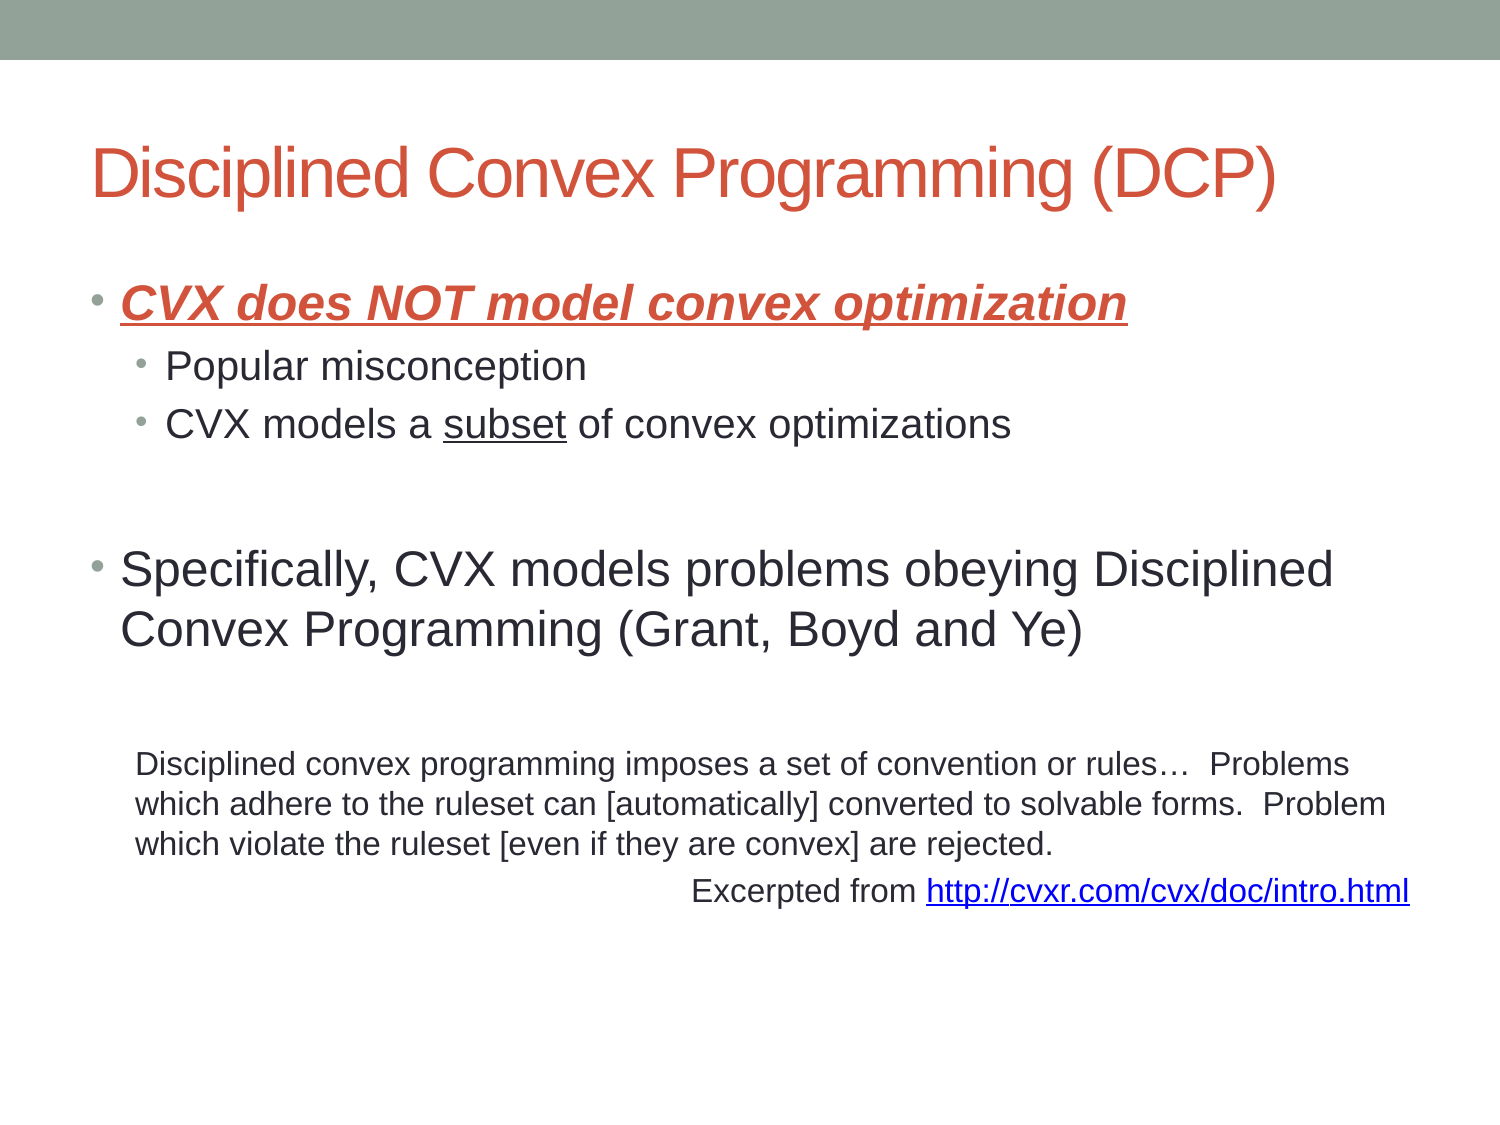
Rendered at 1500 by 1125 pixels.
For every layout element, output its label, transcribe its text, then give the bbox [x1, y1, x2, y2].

title Disciplined Convex Programming (DCP) [75, 87, 1425, 250]
list CVX does NOT model convex optimization Popular misconception CVX models a subset of convex optimizations Specifically, CVX models problems obeying Disciplined Convex Programming (Grant, Boyd and Ye) Disciplined convex programming imposes a set of convention or rules… Problems which adhere to the ruleset can [automatically] converted to solvable forms. Problem which violate the ruleset [even if they are convex] are rejected. Excerpted from http://cvxr.com/cvx/doc/intro.html [75, 262, 1425, 1063]
